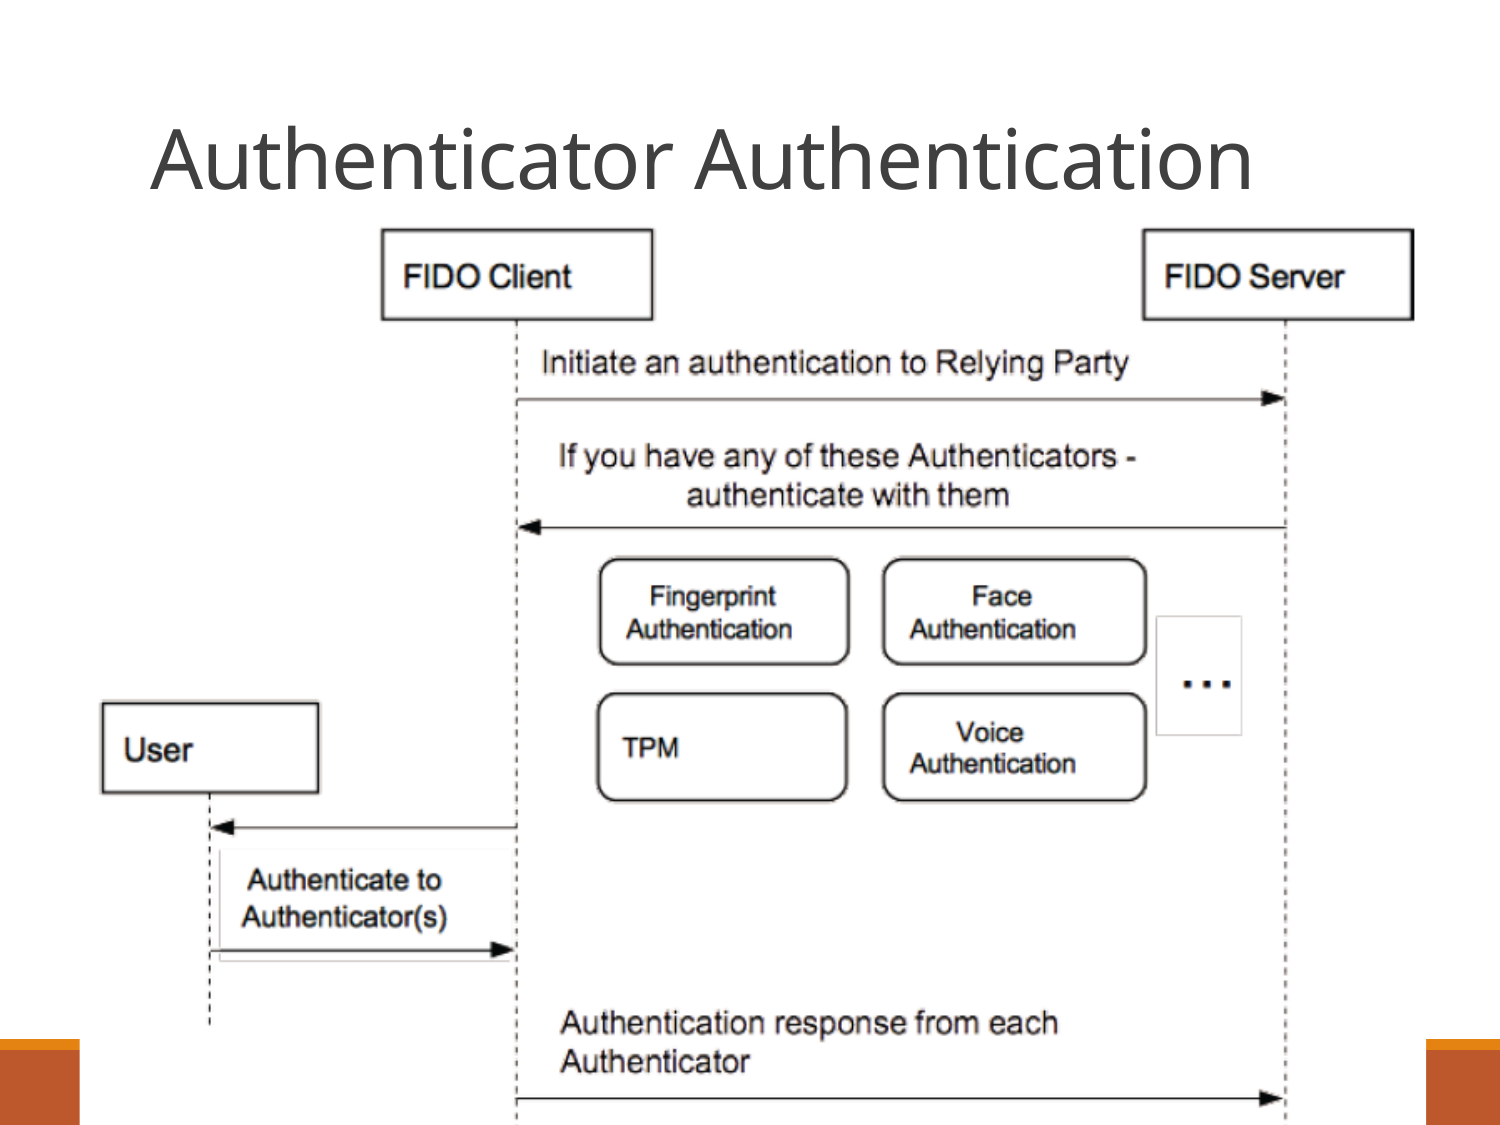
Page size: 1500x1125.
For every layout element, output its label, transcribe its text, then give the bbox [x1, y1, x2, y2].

text_box Authenticator Authentication [135, 46, 1373, 211]
picture [79, 213, 1427, 1125]
